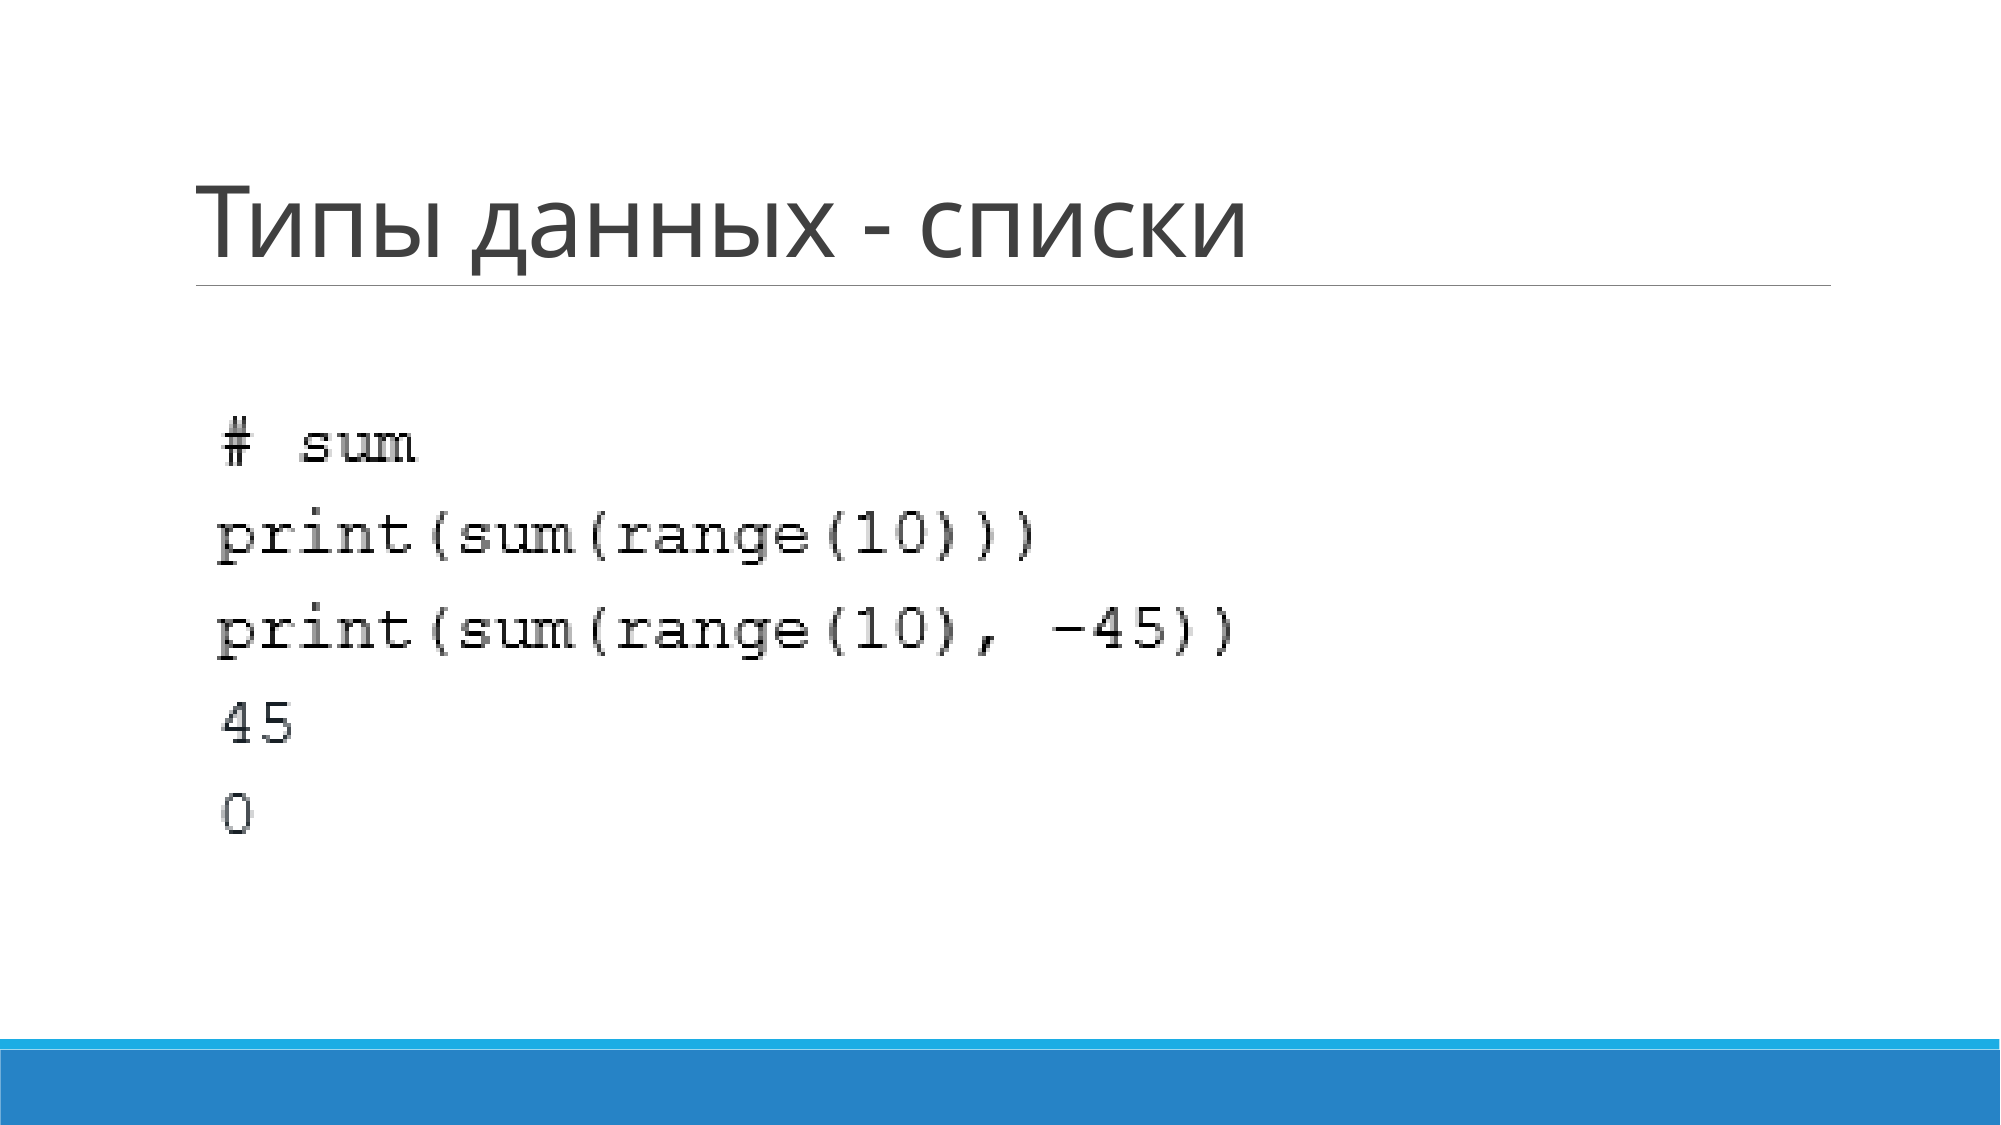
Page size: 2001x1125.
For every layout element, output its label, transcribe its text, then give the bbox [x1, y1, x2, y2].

title Типы данных - списки [180, 47, 1830, 285]
picture [179, 400, 1313, 869]
